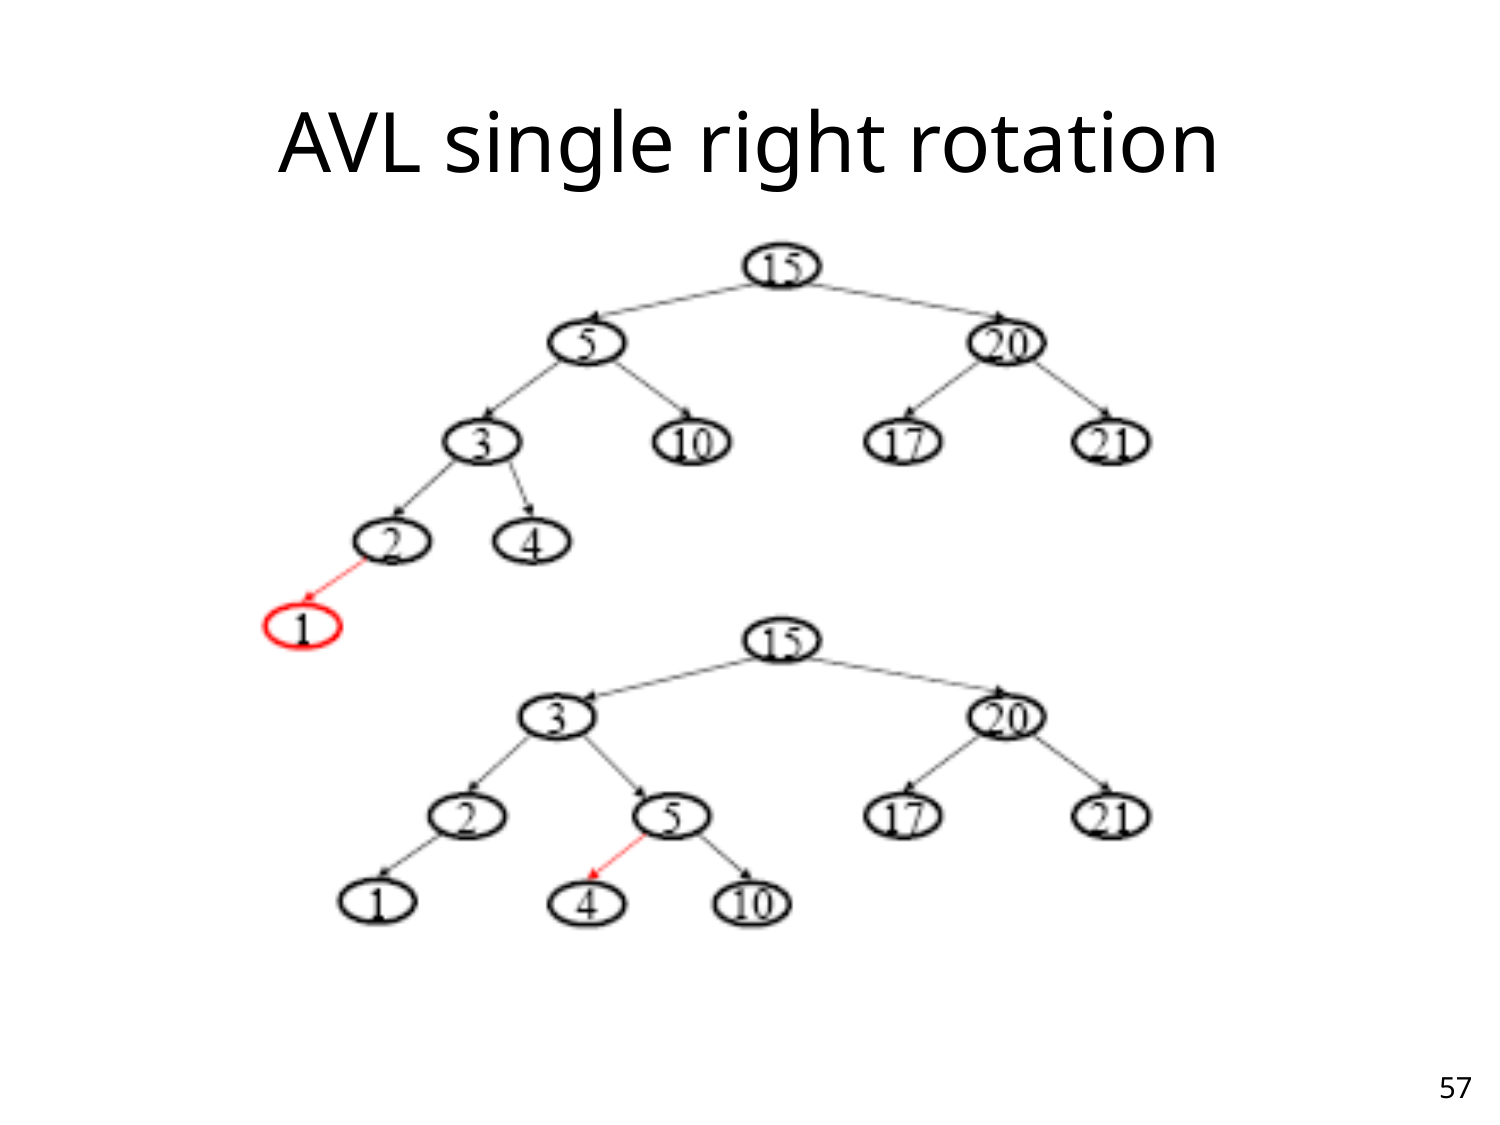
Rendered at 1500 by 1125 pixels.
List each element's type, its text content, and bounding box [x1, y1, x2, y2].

title AVL single right rotation [74, 44, 1426, 233]
picture [224, 237, 1263, 993]
